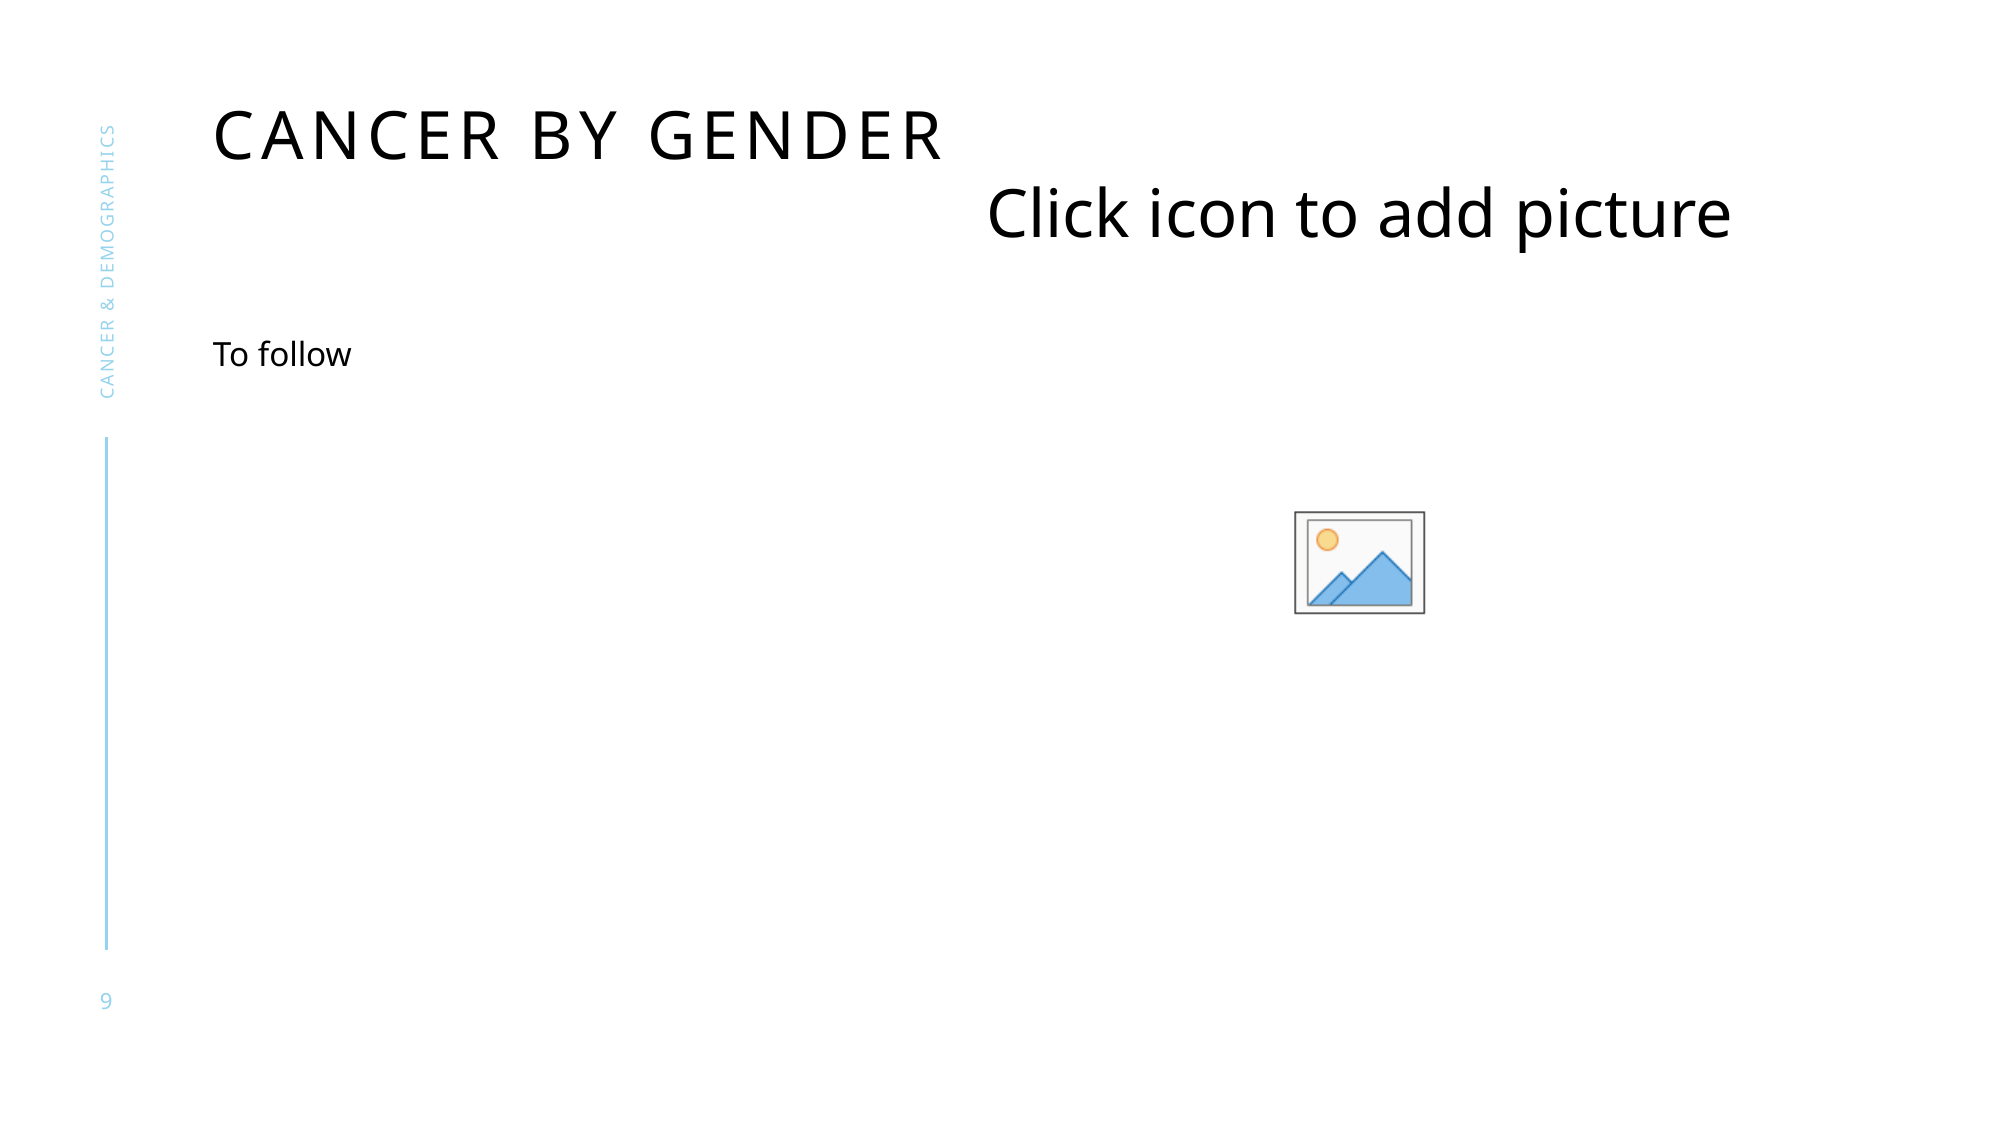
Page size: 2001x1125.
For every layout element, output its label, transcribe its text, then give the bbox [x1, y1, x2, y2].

list To follow [213, 337, 858, 807]
title Cancer by gender [213, 84, 1232, 174]
slide_number 9 [68, 987, 144, 1018]
footer Cancer & demographics [90, 107, 122, 400]
picture [858, 162, 1863, 963]
